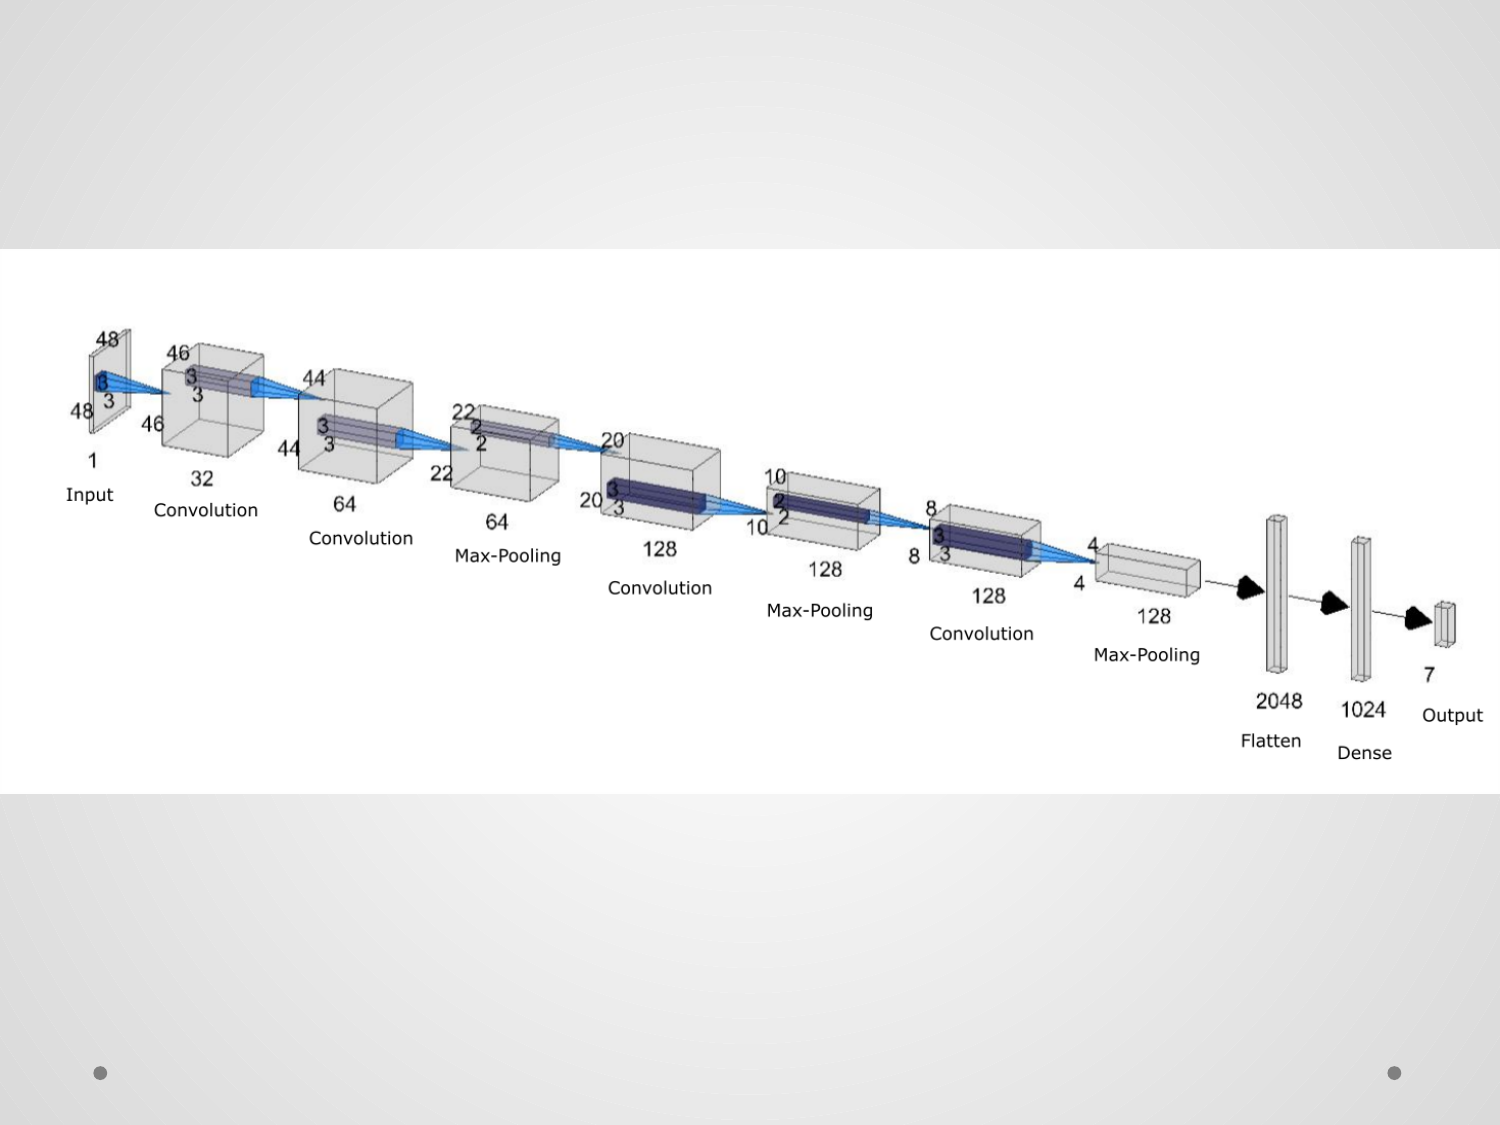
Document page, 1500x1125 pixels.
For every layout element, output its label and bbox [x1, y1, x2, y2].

picture [0, 249, 1500, 794]
